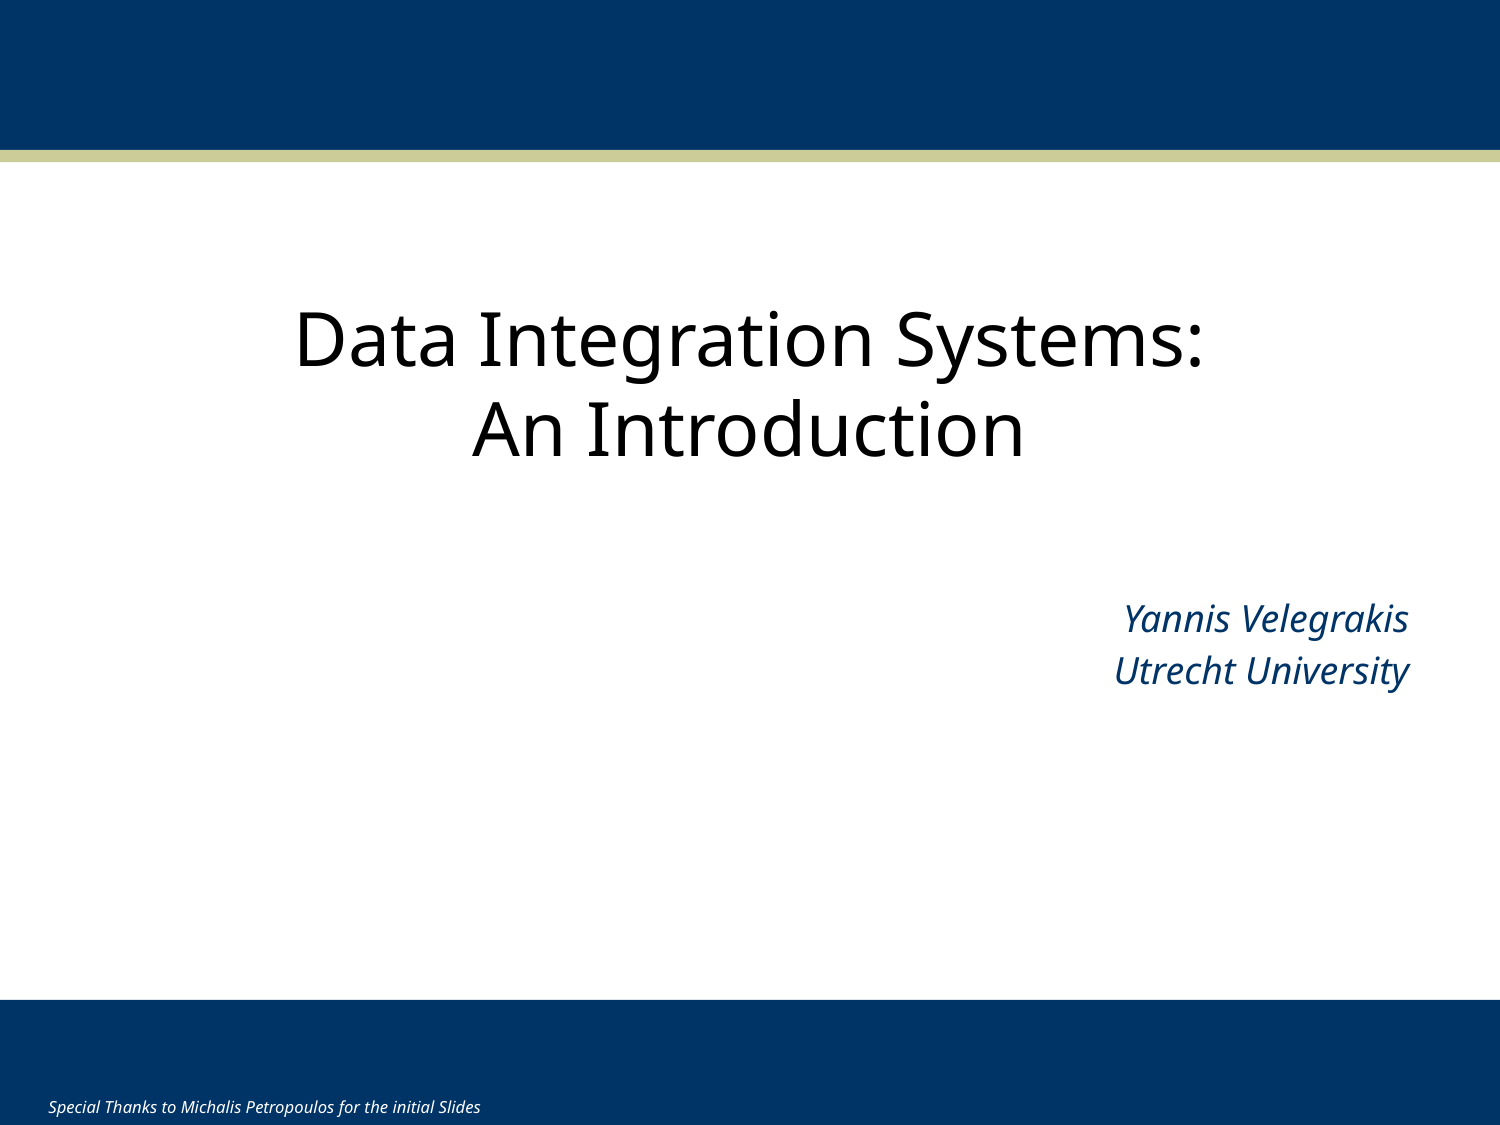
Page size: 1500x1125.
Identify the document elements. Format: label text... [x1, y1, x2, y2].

title Data Integration Systems: An Introduction [74, 249, 1426, 513]
text_box [0, 999, 1500, 1125]
text_box [0, 149, 1500, 163]
subtitle Yannis Velegrakis Utrecht University [74, 587, 1426, 751]
text_box [0, 0, 1500, 149]
text_box Special Thanks to Michalis Petropoulos for the initial Slides [33, 1089, 496, 1125]
